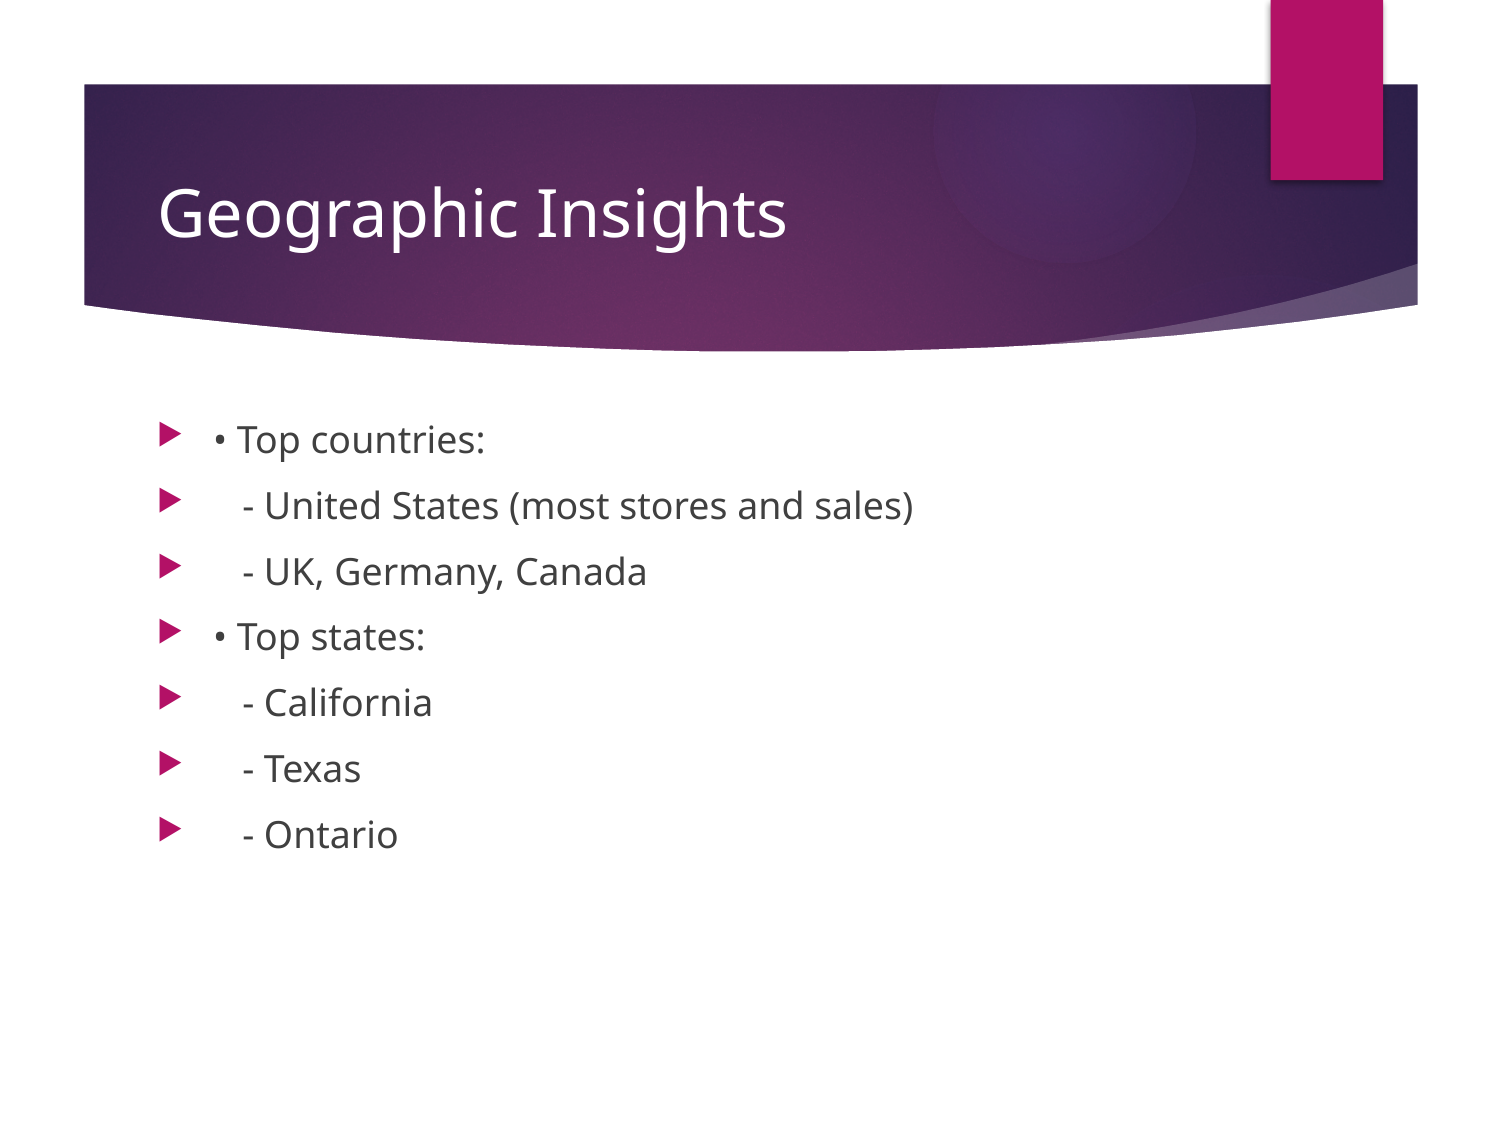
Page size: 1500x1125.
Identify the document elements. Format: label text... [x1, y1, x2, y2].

list • Top countries: - United States (most stores and sales) - UK, Germany, Canada • Top states: - California - Texas - Ontario [141, 408, 1183, 988]
title Geographic Insights [142, 152, 1183, 269]
